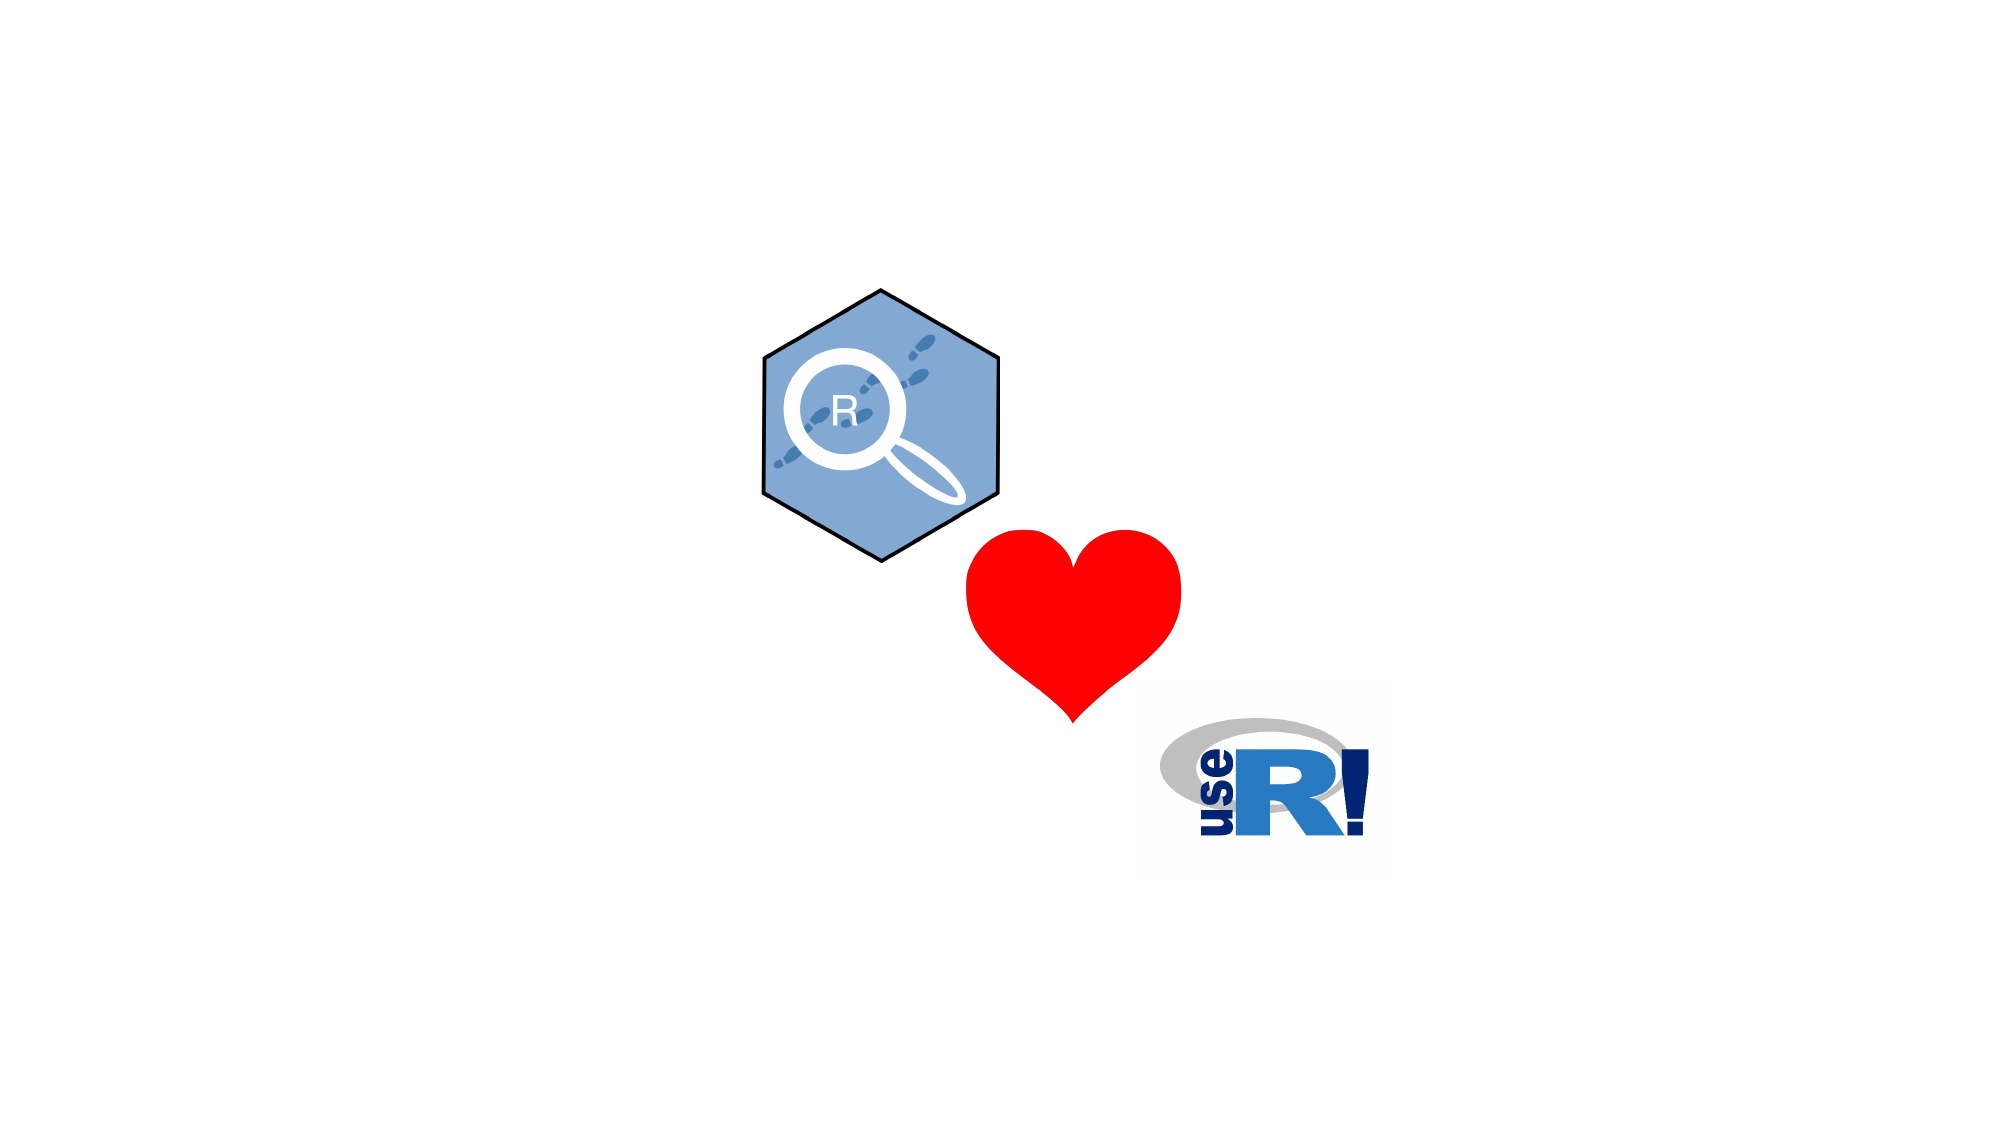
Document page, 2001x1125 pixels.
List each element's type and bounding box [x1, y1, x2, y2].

picture [743, 287, 1391, 875]
